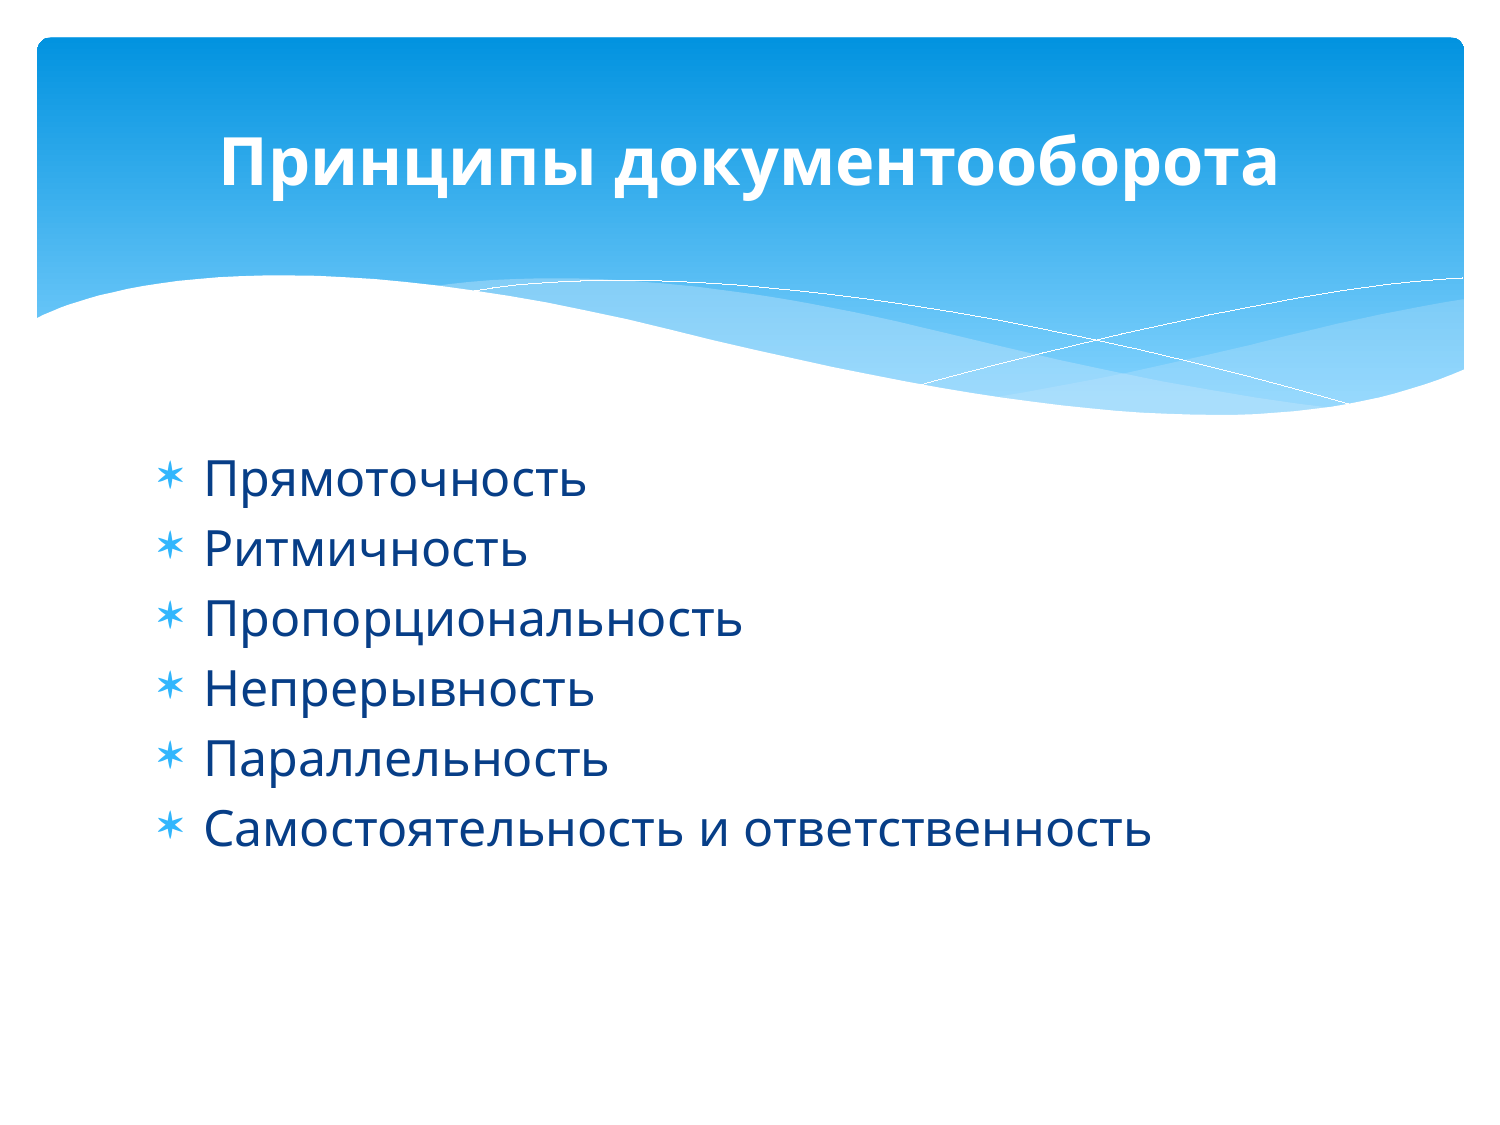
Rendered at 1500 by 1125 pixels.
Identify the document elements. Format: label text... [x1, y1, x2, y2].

title Принципы документооборота [75, 55, 1425, 261]
list Прямоточность Ритмичность Пропорциональность Непрерывность Параллельность Самостоятельность и ответственность [143, 438, 1359, 1005]
